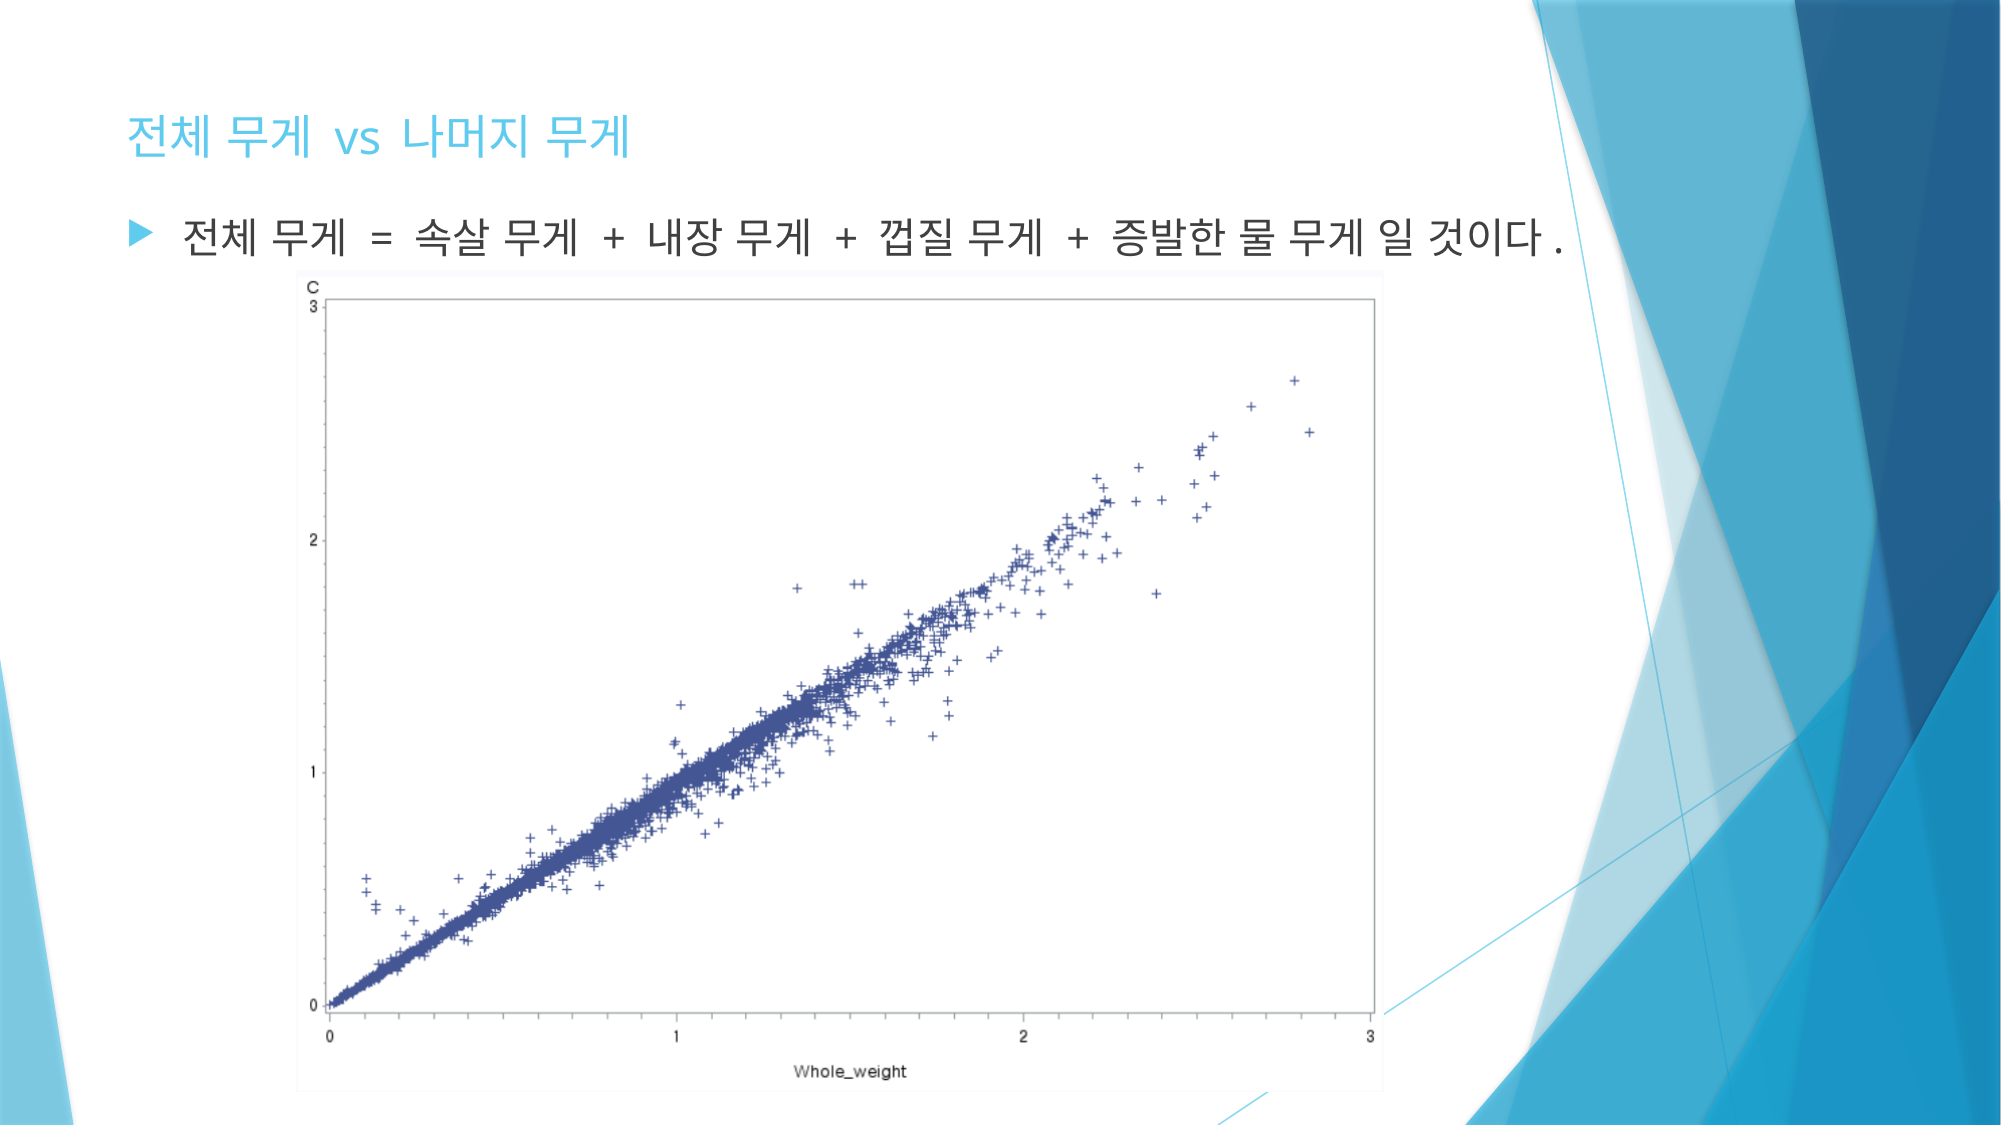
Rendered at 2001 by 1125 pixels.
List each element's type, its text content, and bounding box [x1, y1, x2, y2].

list 전체 무게 = 속살 무게 + 내장 무게 + 껍질 무게 + 증발한 물 무게 일 것이다. [111, 133, 1720, 289]
picture [295, 269, 1385, 1093]
title 전체 무게 vs 나머지 무게 [111, 99, 1522, 133]
